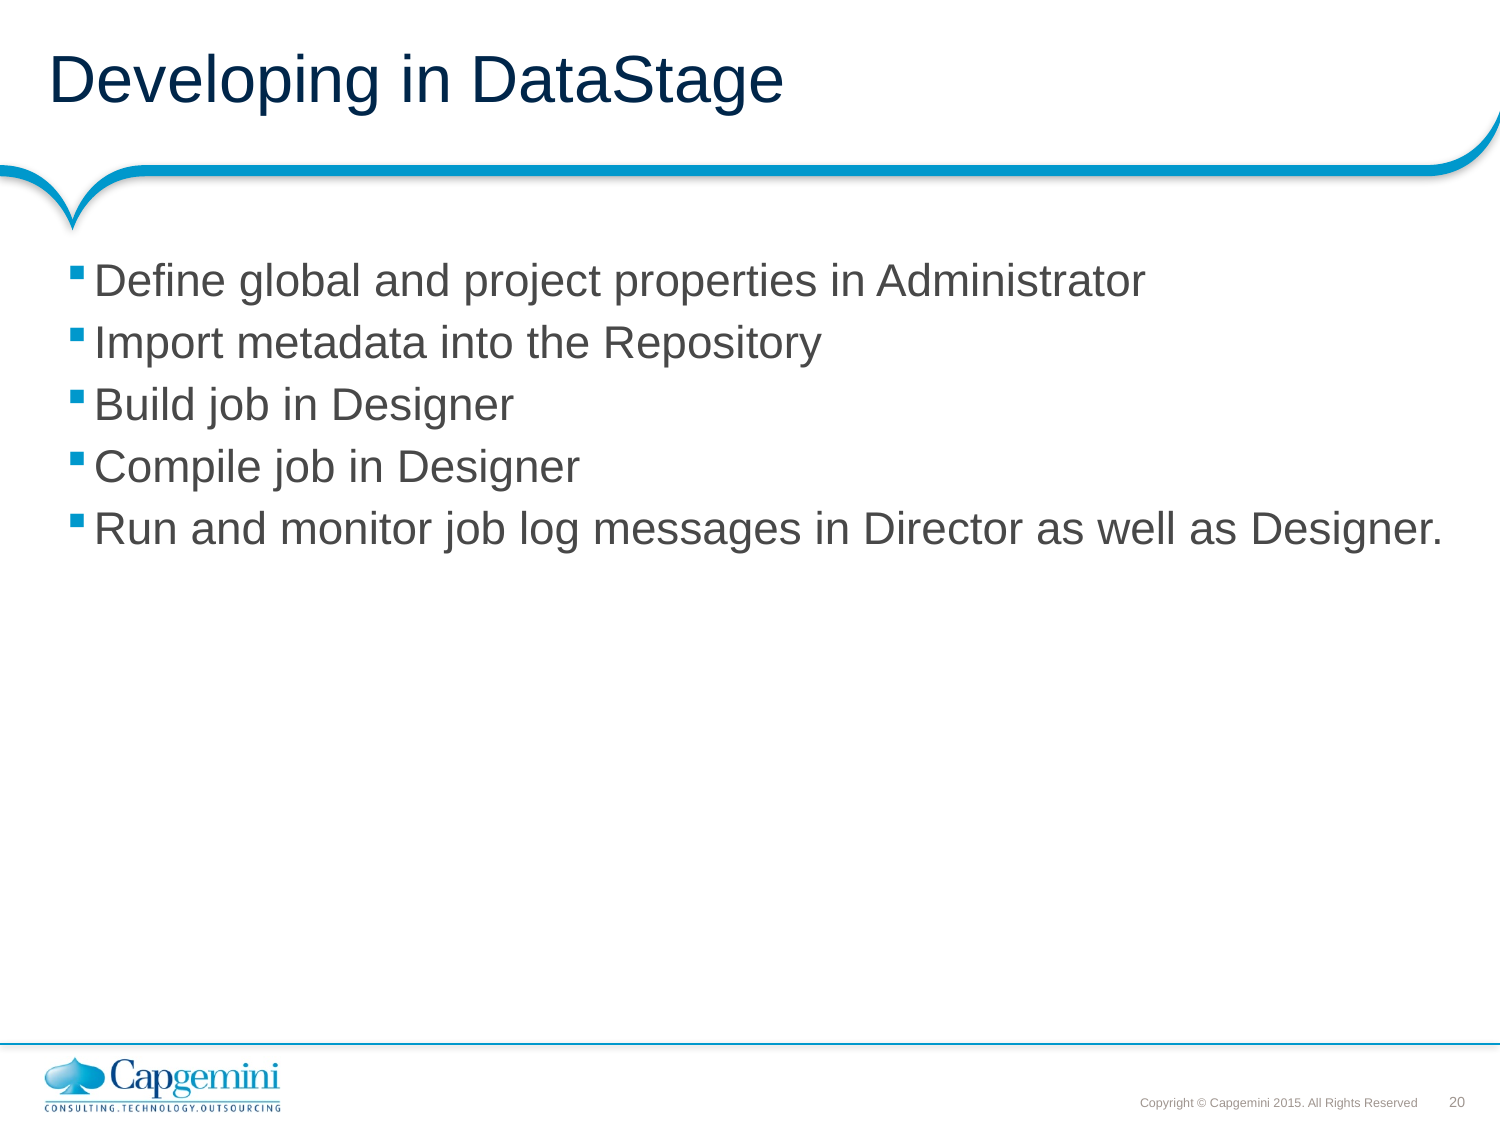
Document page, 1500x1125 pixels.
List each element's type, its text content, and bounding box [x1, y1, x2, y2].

picture [44, 1056, 281, 1113]
title Developing in DataStage [0, 0, 1500, 165]
list Define global and project properties in Administrator Import metadata into the Repository Build job in Designer Compile job in Designer Run and monitor job log messages in Director as well as Designer. [48, 245, 1500, 1007]
